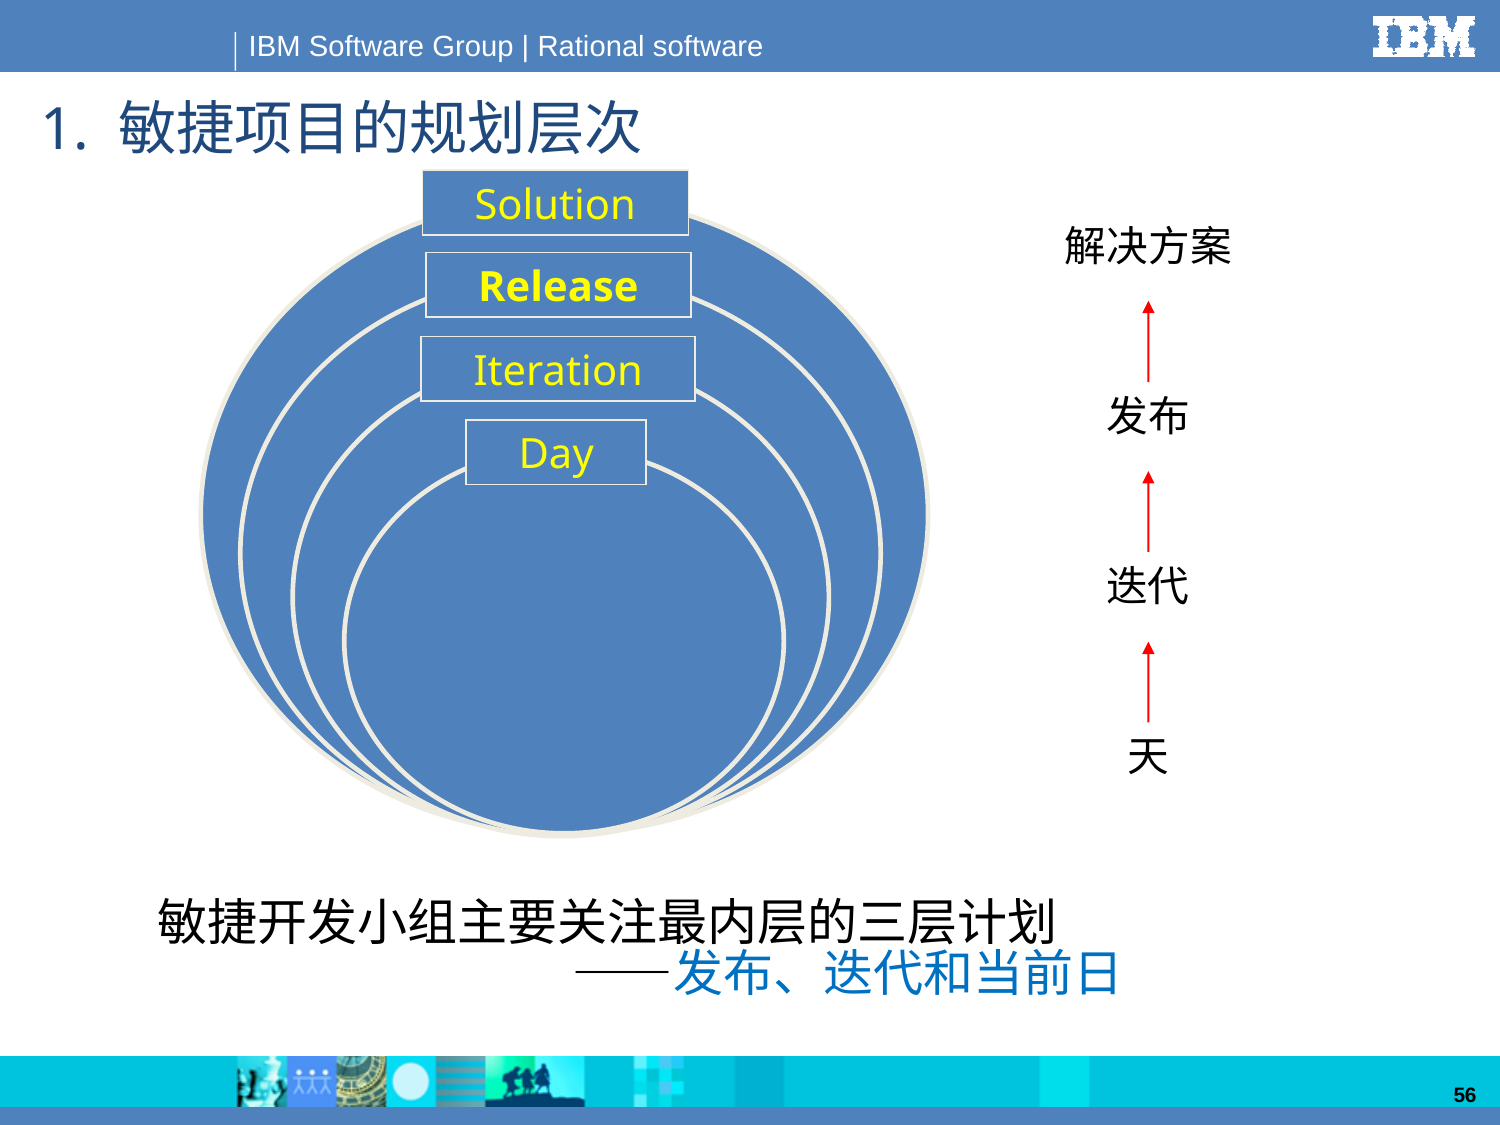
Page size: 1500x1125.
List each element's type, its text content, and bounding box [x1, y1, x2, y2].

slide_number 56 [1366, 1081, 1477, 1107]
text_box 敏捷开发小组主要关注最内层的三层计划 ——发布、迭代和当前日 [142, 892, 1367, 1016]
title 1. 敏捷项目的规划层次 [25, 91, 1477, 171]
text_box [200, 169, 1309, 837]
picture [0, 1056, 1500, 1107]
